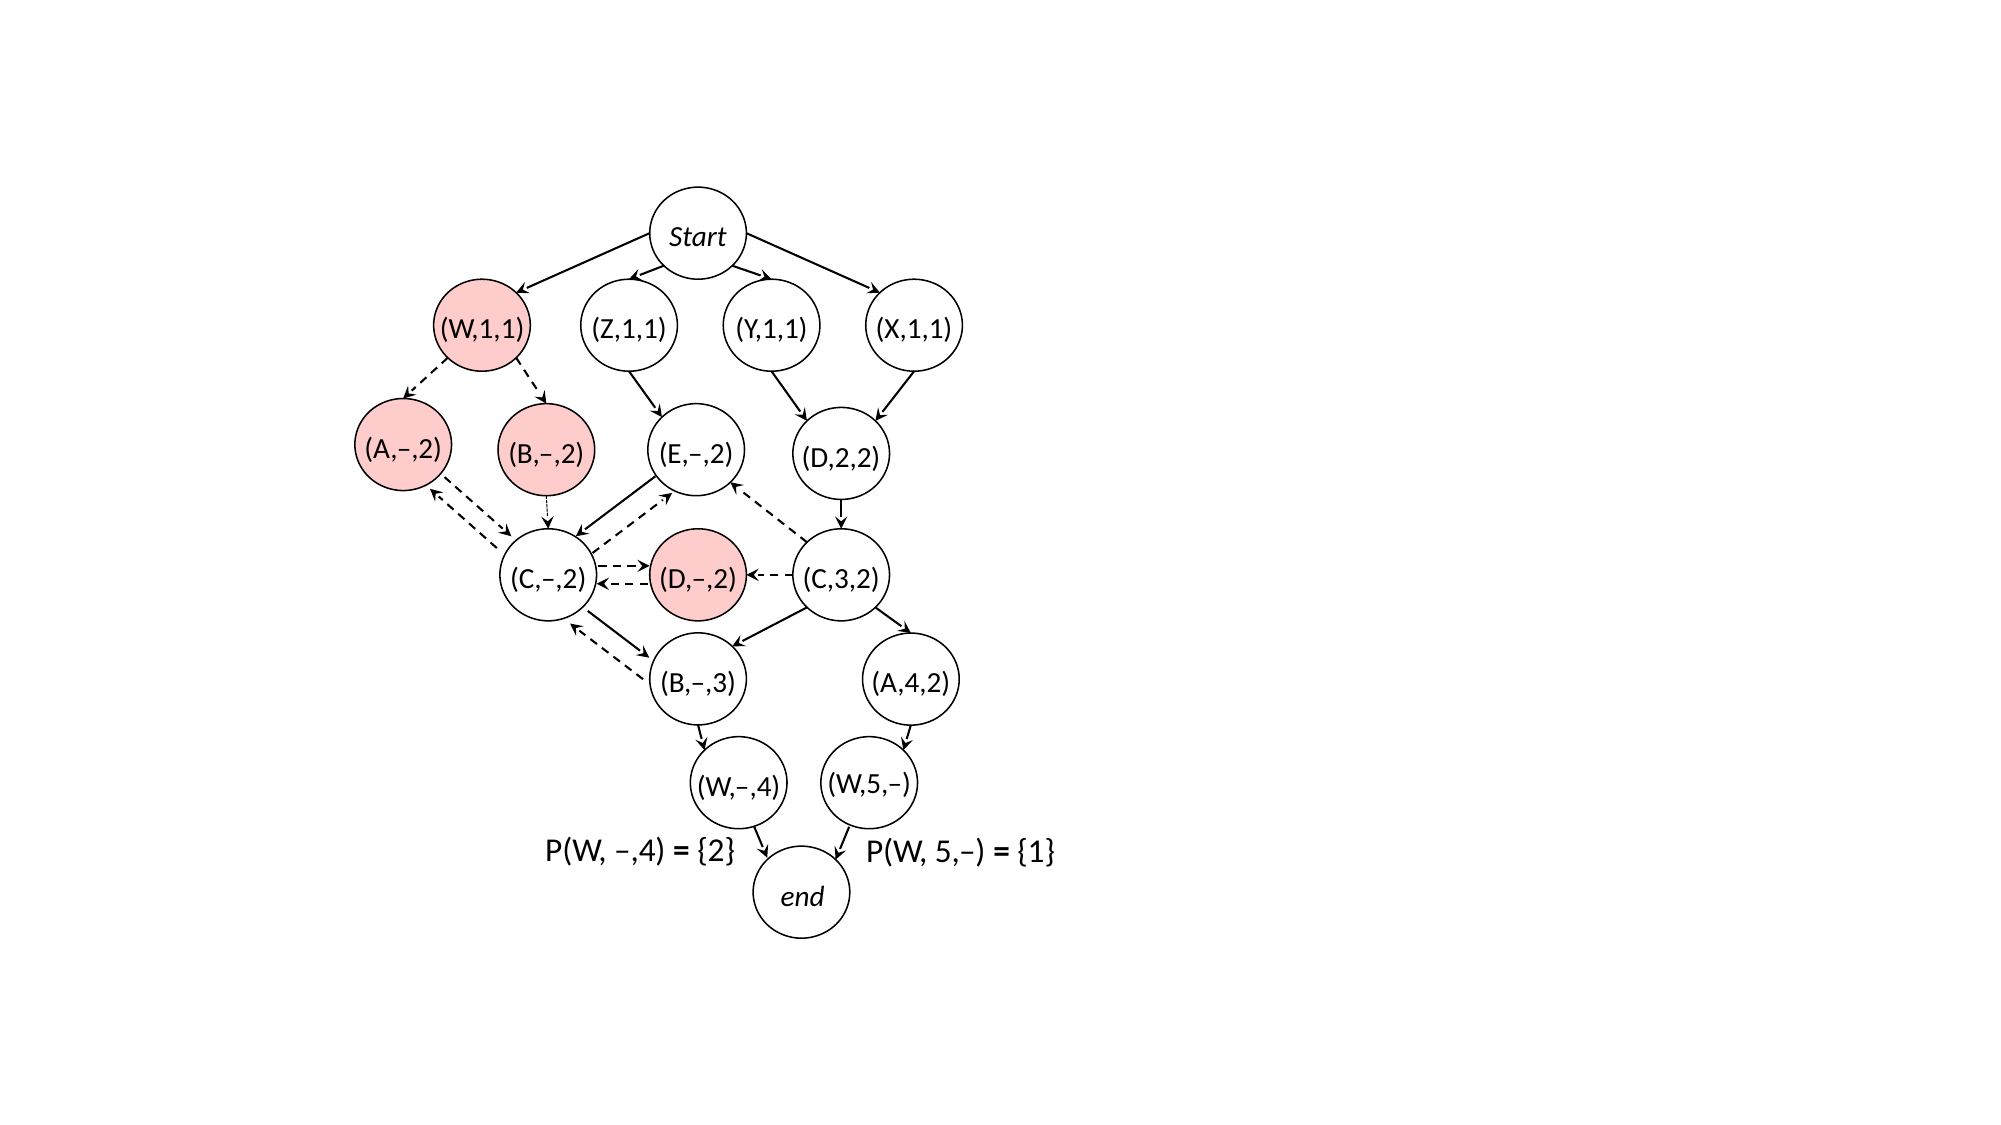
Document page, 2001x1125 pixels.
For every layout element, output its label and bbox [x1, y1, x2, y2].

text_box [348, 187, 1072, 939]
